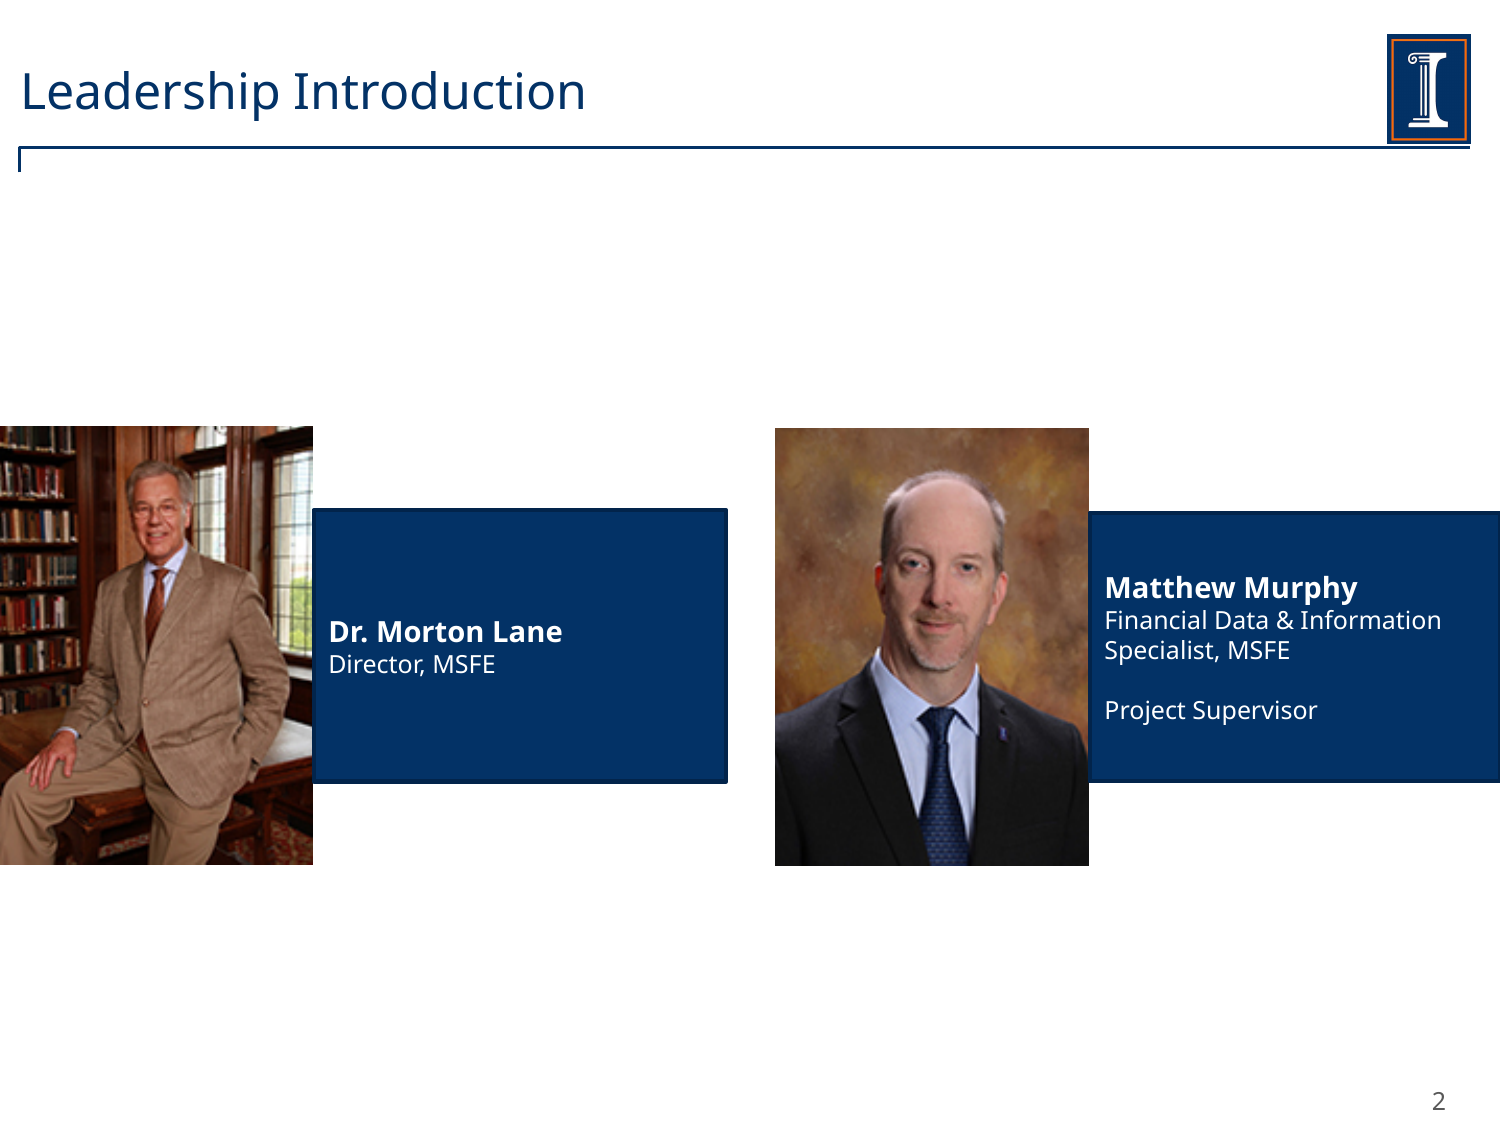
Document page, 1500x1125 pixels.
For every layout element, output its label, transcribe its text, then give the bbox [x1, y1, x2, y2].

text_box Matthew Murphy Financial Data & Information Specialist, MSFE Project Supervisor [1095, 511, 1500, 783]
picture [1387, 34, 1471, 144]
title Leadership Introduction [19, 34, 1215, 144]
text_box Dr. Morton Lane Director, MSFE [320, 508, 728, 784]
picture [775, 427, 1089, 867]
picture [0, 426, 313, 865]
